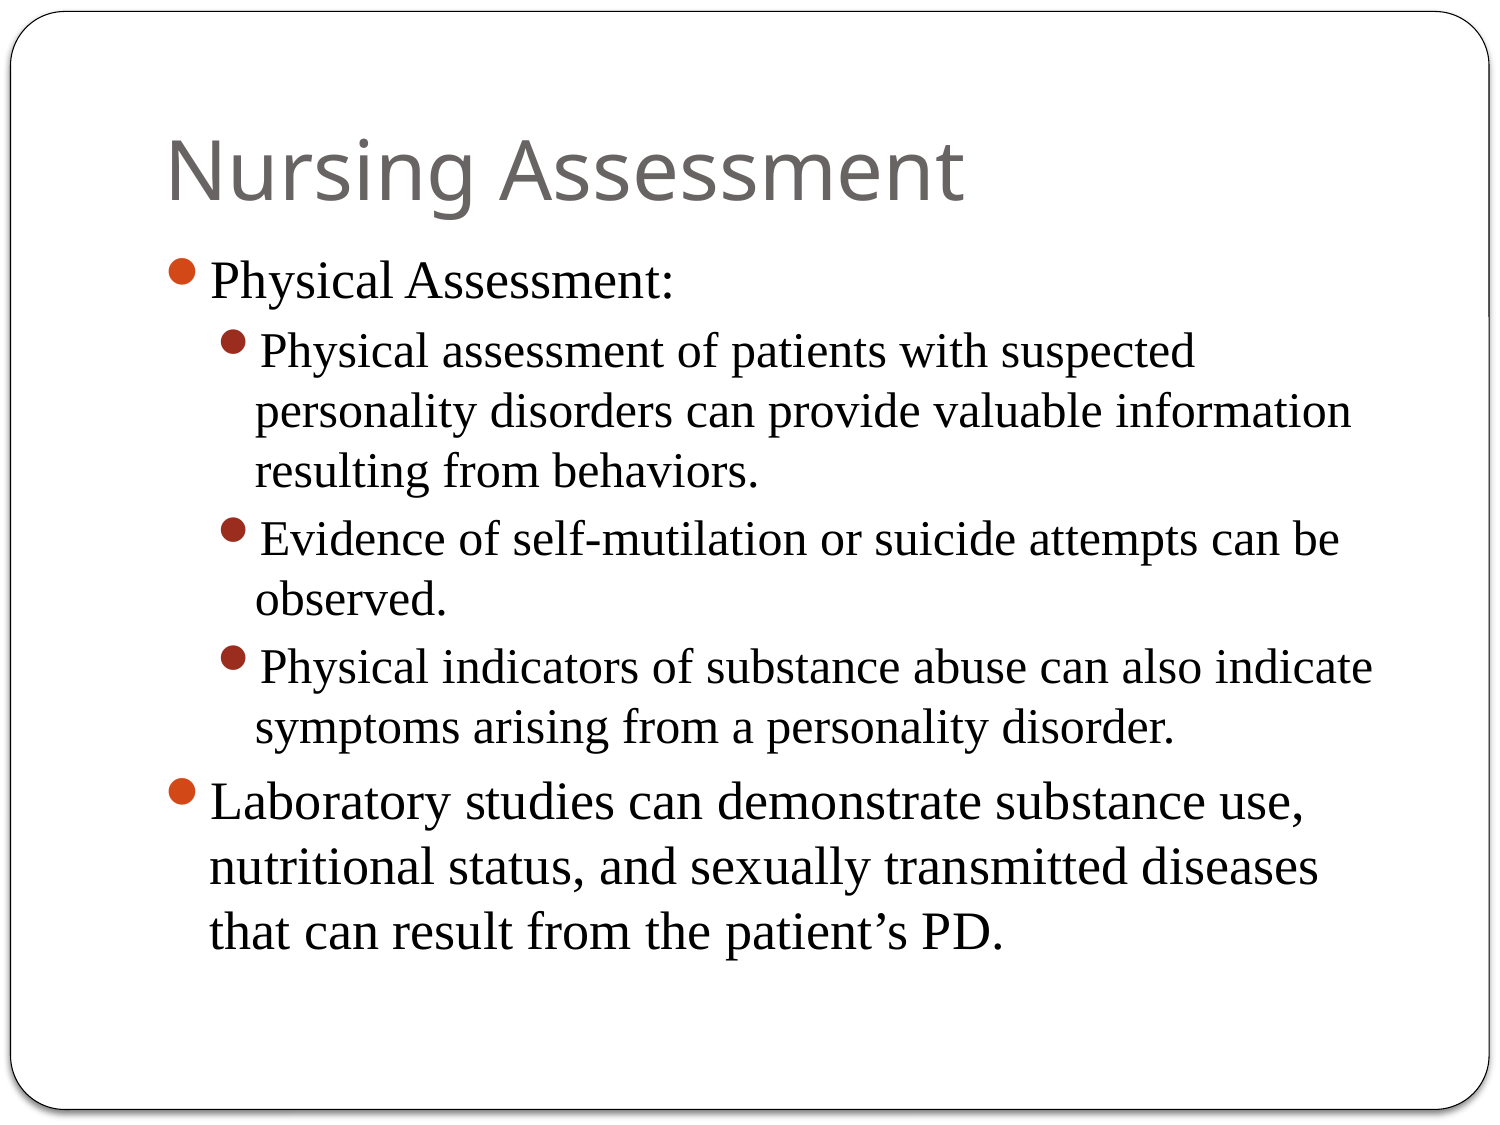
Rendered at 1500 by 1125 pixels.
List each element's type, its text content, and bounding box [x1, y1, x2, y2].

title Nursing Assessment [150, 45, 1425, 233]
list Physical Assessment: Physical assessment of patients with suspected personality disorders can provide valuable information resulting from behaviors. Evidence of self-mutilation or suicide attempts can be observed. Physical indicators of substance abuse can also indicate symptoms arising from a personality disorder. Laboratory studies can demonstrate substance use, nutritional status, and sexually transmitted diseases that can result from the patient’s PD. [150, 237, 1425, 988]
